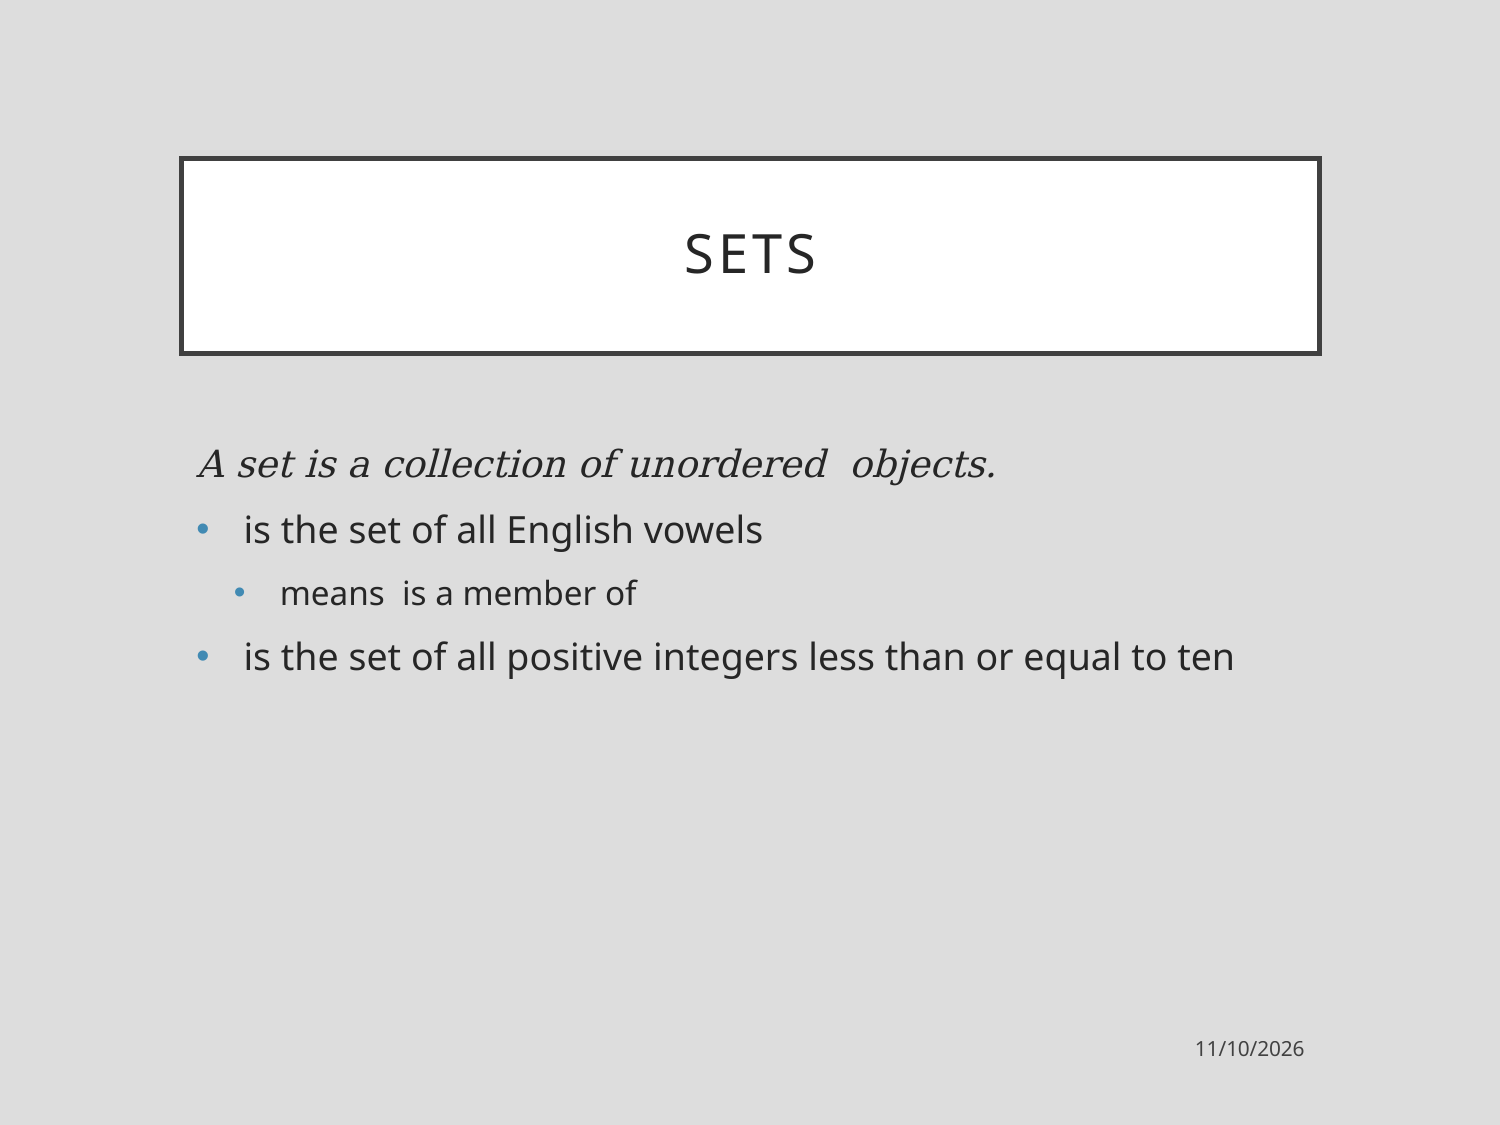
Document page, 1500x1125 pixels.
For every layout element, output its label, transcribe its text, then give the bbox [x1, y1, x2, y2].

title Sets [179, 156, 1322, 356]
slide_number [980, 1023, 1320, 1077]
